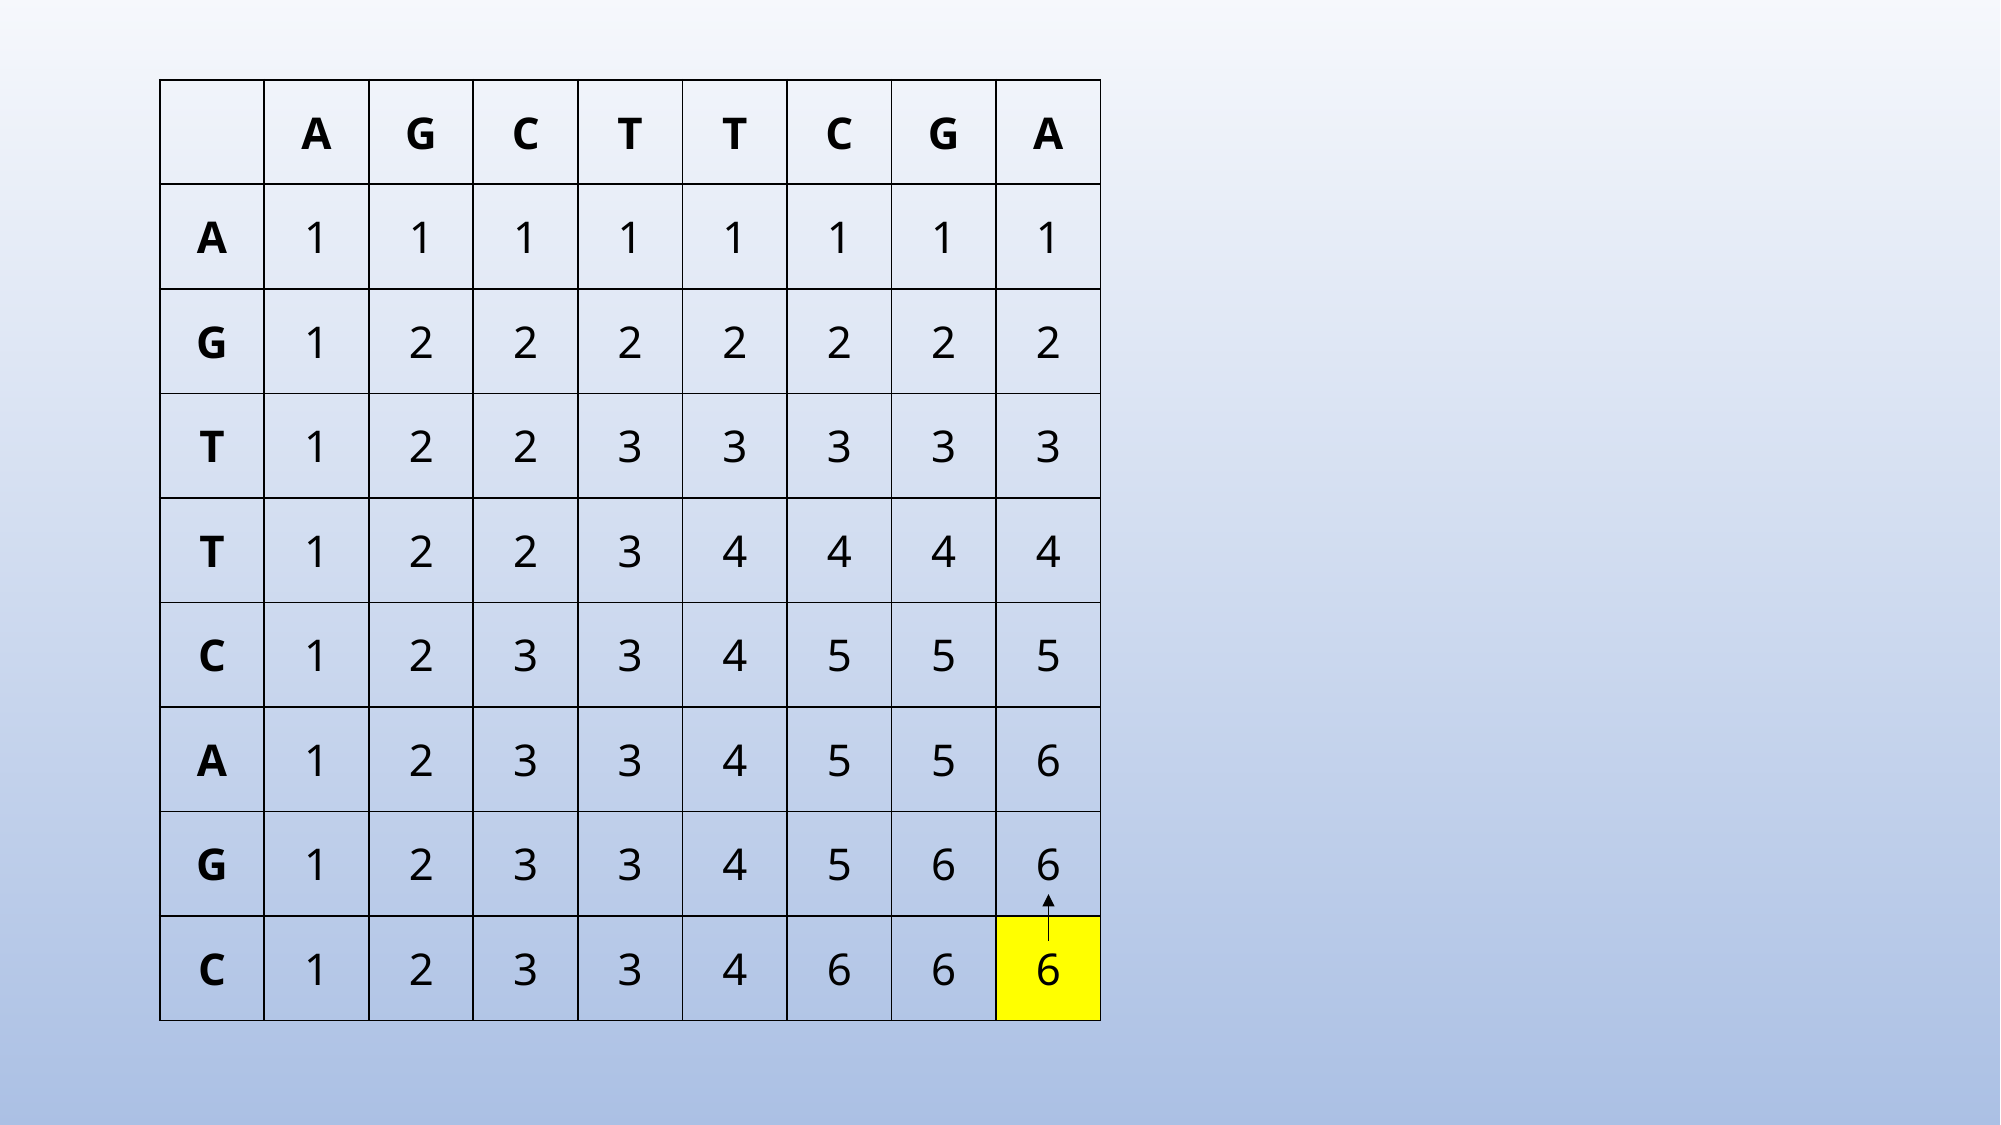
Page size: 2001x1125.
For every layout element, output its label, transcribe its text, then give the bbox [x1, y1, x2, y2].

table_cell 6 [997, 917, 1100, 1020]
table_cell 3 [683, 394, 786, 497]
table_cell 1 [997, 185, 1100, 288]
table_cell 3 [579, 917, 682, 1020]
table_cell 1 [265, 708, 368, 811]
table_cell 2 [579, 290, 682, 393]
table_cell 2 [370, 708, 472, 811]
table_cell 3 [474, 917, 577, 1020]
table_cell 1 [579, 185, 682, 288]
table_cell 4 [683, 812, 786, 915]
table_cell 4 [788, 499, 891, 602]
table_cell 2 [370, 499, 472, 602]
table_cell 6 [997, 708, 1100, 811]
table_cell 1 [265, 394, 368, 497]
table_cell 1 [265, 499, 368, 602]
table_cell 2 [370, 812, 472, 915]
table_header C [788, 81, 891, 183]
table_cell 5 [892, 603, 995, 706]
table_cell A [161, 708, 263, 811]
table_cell 1 [370, 185, 472, 288]
table_cell 6 [892, 917, 995, 1020]
table_cell 3 [579, 394, 682, 497]
table_cell 1 [265, 603, 368, 706]
table_cell 1 [474, 185, 577, 288]
table_cell 1 [265, 812, 368, 915]
table_cell 6 [788, 917, 891, 1020]
table_cell 2 [474, 290, 577, 393]
table_cell 4 [683, 708, 786, 811]
table_cell 6 [997, 812, 1100, 915]
table_cell 6 [892, 812, 995, 915]
table_cell C [161, 917, 263, 1020]
table_cell 3 [579, 499, 682, 602]
table_cell 2 [997, 290, 1100, 393]
table_cell 3 [997, 394, 1100, 497]
table_cell 5 [788, 812, 891, 915]
table_cell 3 [579, 812, 682, 915]
table_header G [370, 81, 472, 183]
table_cell 1 [265, 290, 368, 393]
table_cell 4 [683, 917, 786, 1020]
table_cell 1 [892, 185, 995, 288]
table_cell 1 [265, 185, 368, 288]
table_cell 3 [579, 708, 682, 811]
table_cell C [161, 603, 263, 706]
table_cell 2 [474, 394, 577, 497]
table_cell T [161, 394, 263, 497]
table_cell 2 [683, 290, 786, 393]
table_header A [265, 81, 368, 183]
table_header A [997, 81, 1100, 183]
table_header [161, 81, 263, 183]
table_cell G [161, 290, 263, 393]
table_header T [683, 81, 786, 183]
table_header C [474, 81, 577, 183]
table_cell 2 [370, 917, 472, 1020]
table_cell 5 [892, 708, 995, 811]
table_cell 3 [788, 394, 891, 497]
table_cell 5 [997, 603, 1100, 706]
table_cell 5 [788, 603, 891, 706]
table_cell 2 [370, 394, 472, 497]
table_cell 3 [579, 603, 682, 706]
table_cell 2 [370, 290, 472, 393]
table_cell 4 [683, 603, 786, 706]
table_cell 3 [474, 603, 577, 706]
table_cell 4 [997, 499, 1100, 602]
table_cell 1 [683, 185, 786, 288]
table_cell 2 [788, 290, 891, 393]
table_cell 1 [265, 917, 368, 1020]
table_header T [579, 81, 682, 183]
table_cell 2 [370, 603, 472, 706]
table_cell 3 [474, 708, 577, 811]
table_cell 4 [683, 499, 786, 602]
table_cell A [161, 185, 263, 288]
table_cell G [161, 812, 263, 915]
table_cell 4 [892, 499, 995, 602]
table_header G [892, 81, 995, 183]
table_cell 3 [892, 394, 995, 497]
table_cell 1 [788, 185, 891, 288]
table_cell T [161, 499, 263, 602]
table_cell 2 [892, 290, 995, 393]
table_cell 3 [474, 812, 577, 915]
table_cell 5 [788, 708, 891, 811]
table_cell 2 [474, 499, 577, 602]
